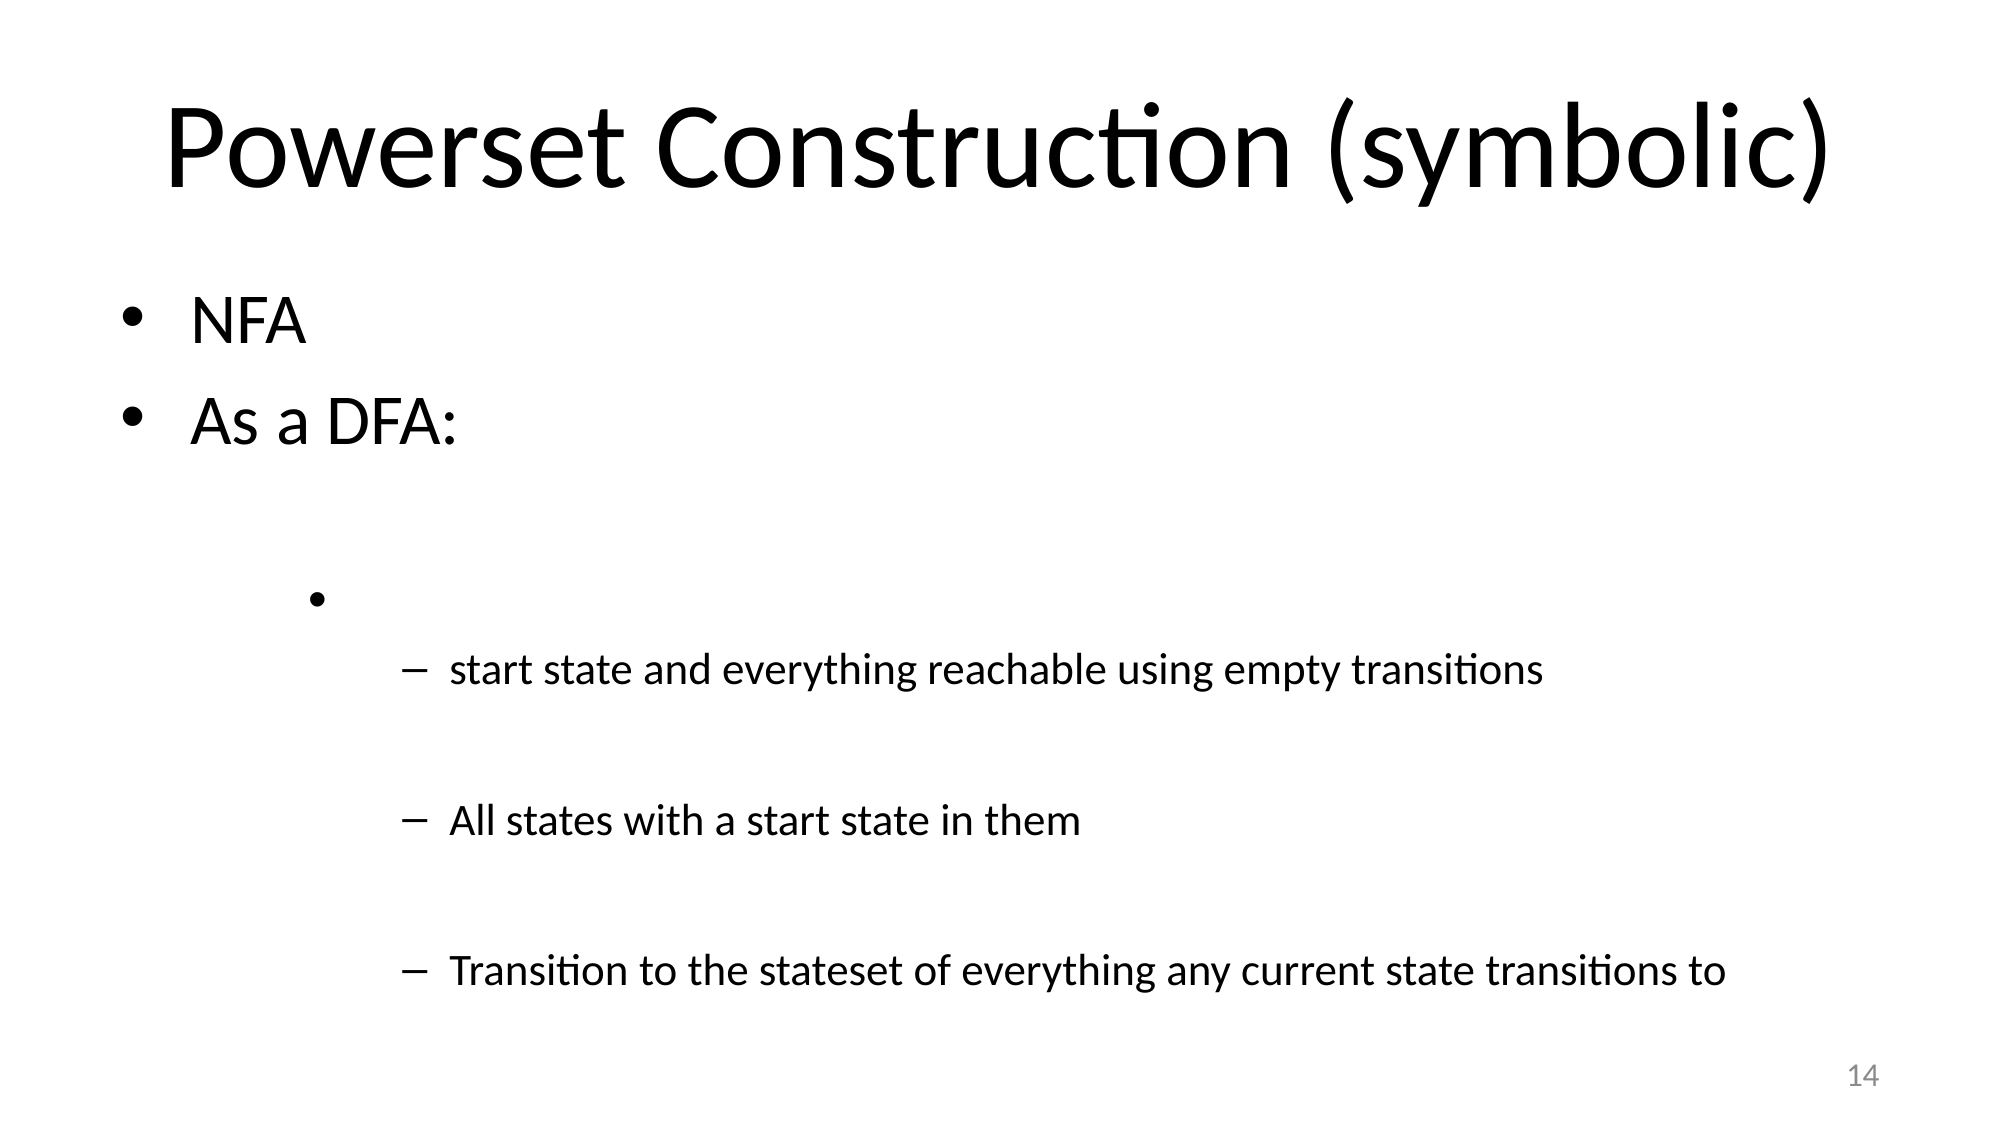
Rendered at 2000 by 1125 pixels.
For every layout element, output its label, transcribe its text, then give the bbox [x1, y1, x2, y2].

title Powerset Construction (symbolic) [99, 45, 1900, 233]
slide_number 14 [1432, 1042, 1900, 1103]
